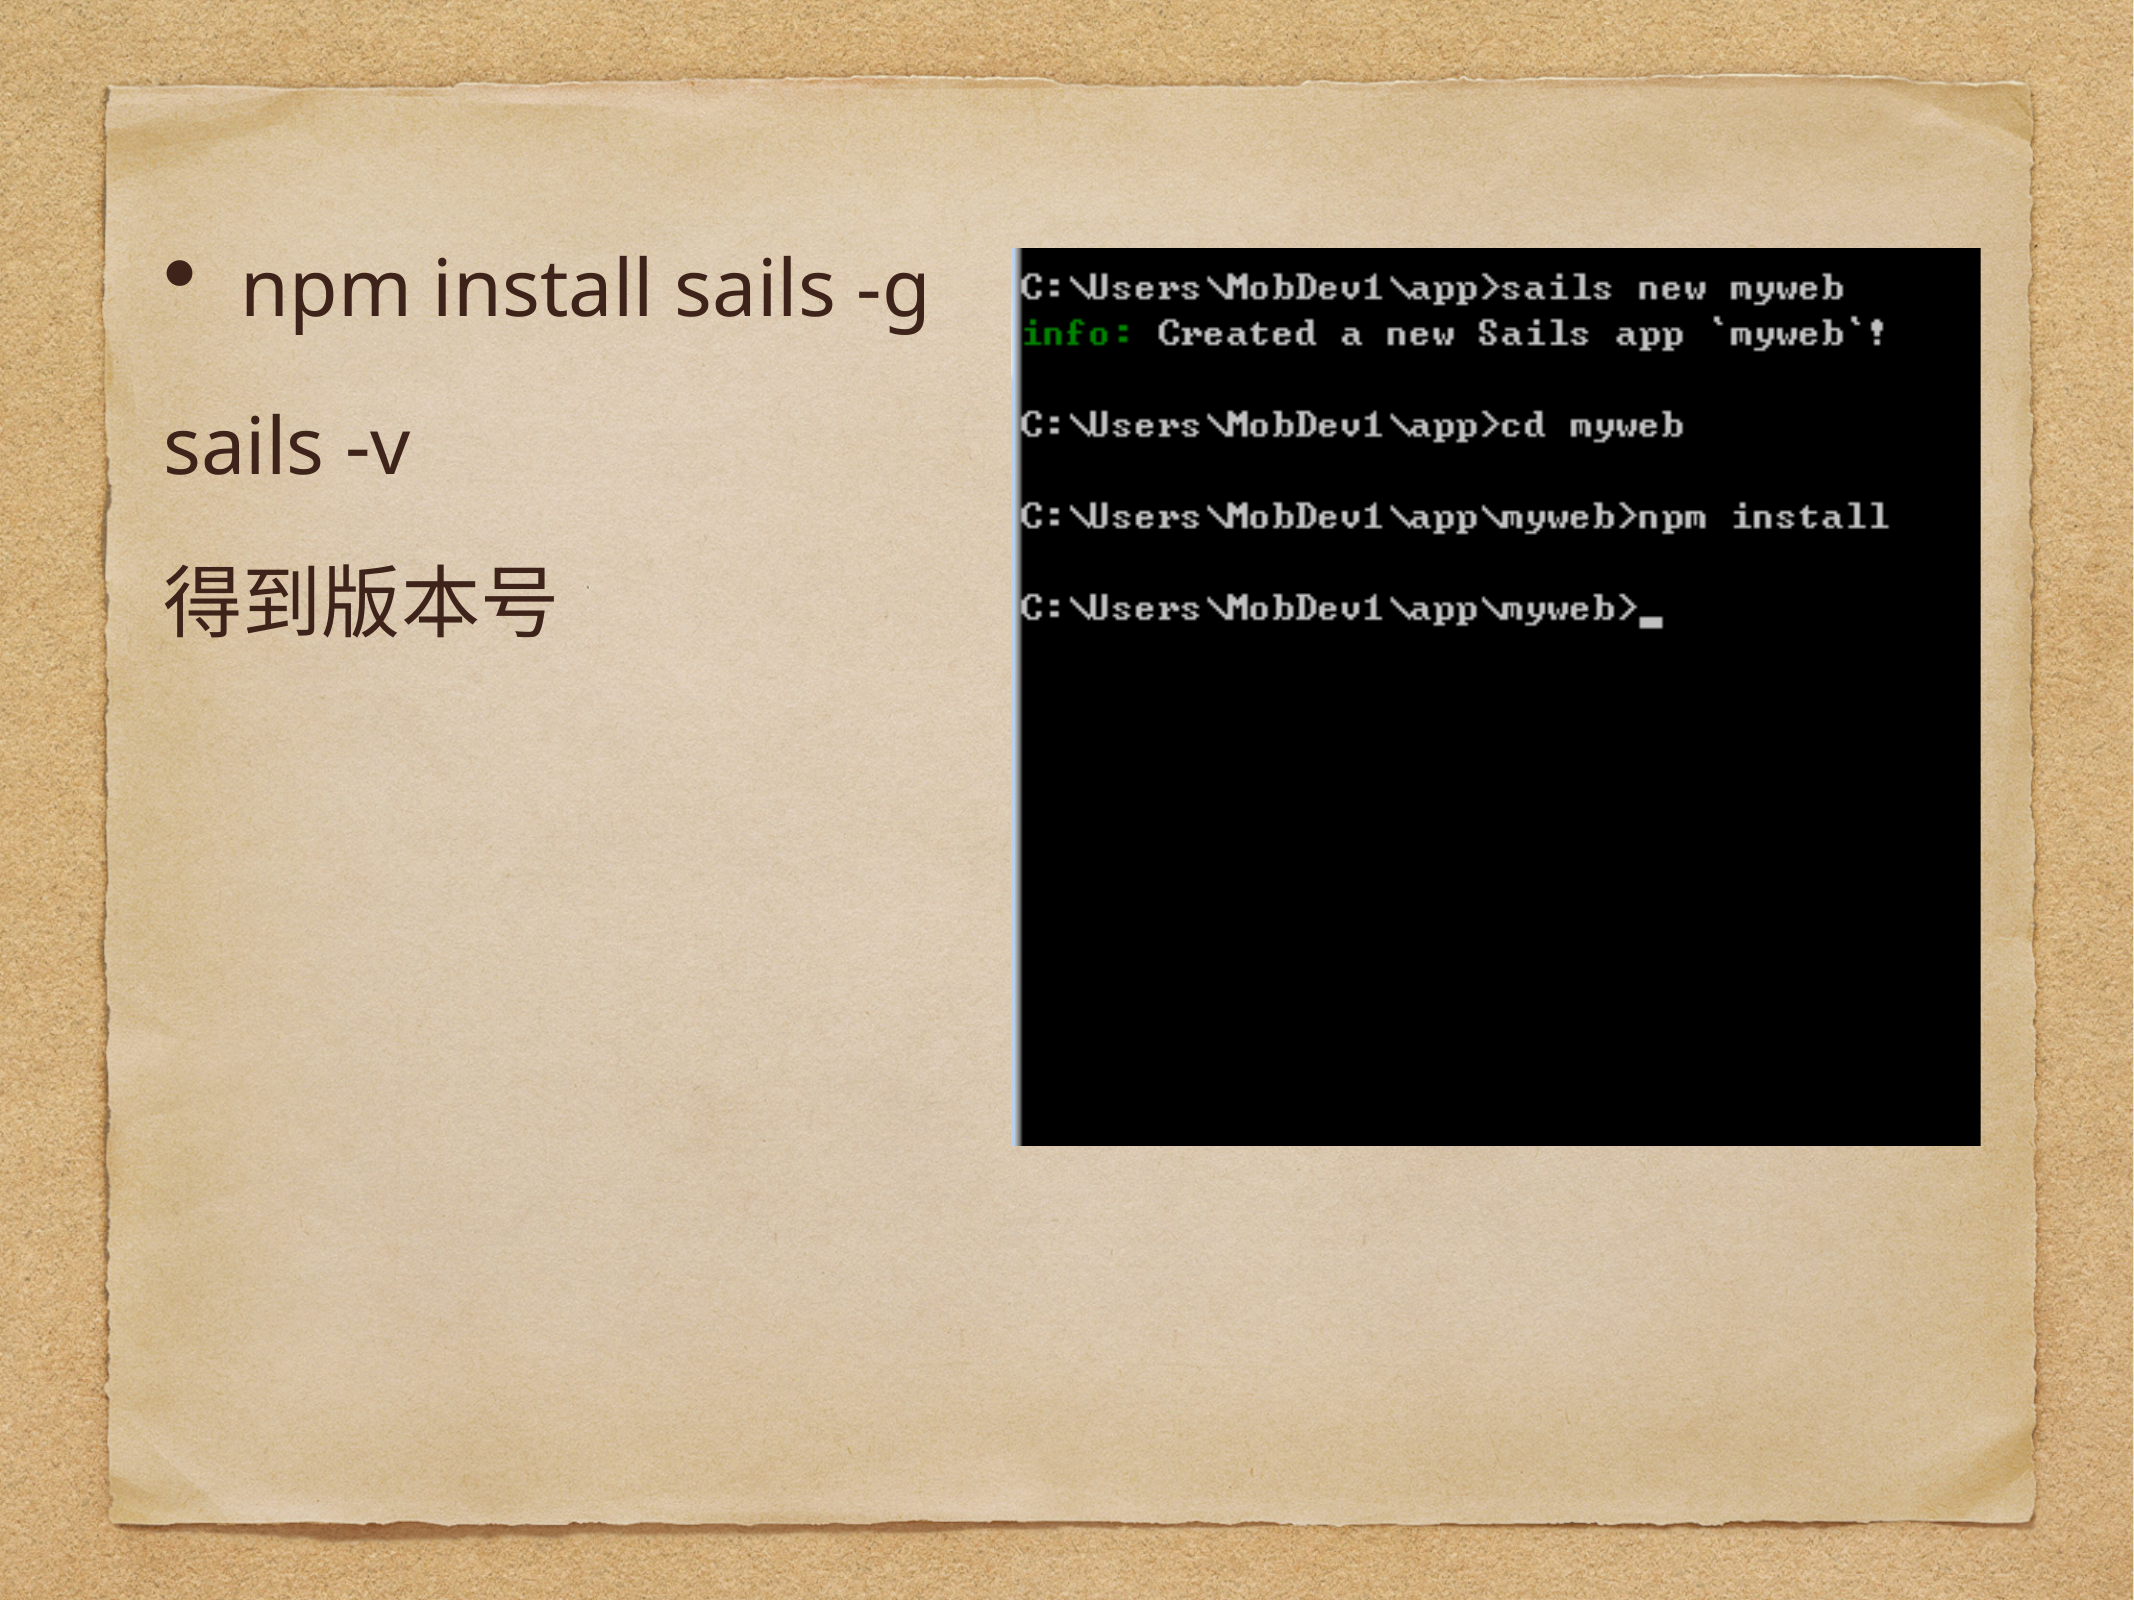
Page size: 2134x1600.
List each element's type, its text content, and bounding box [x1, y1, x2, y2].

picture [0, 0, 2134, 1600]
title npm install sails -g sails -v 得到版本号 [154, 228, 1075, 893]
